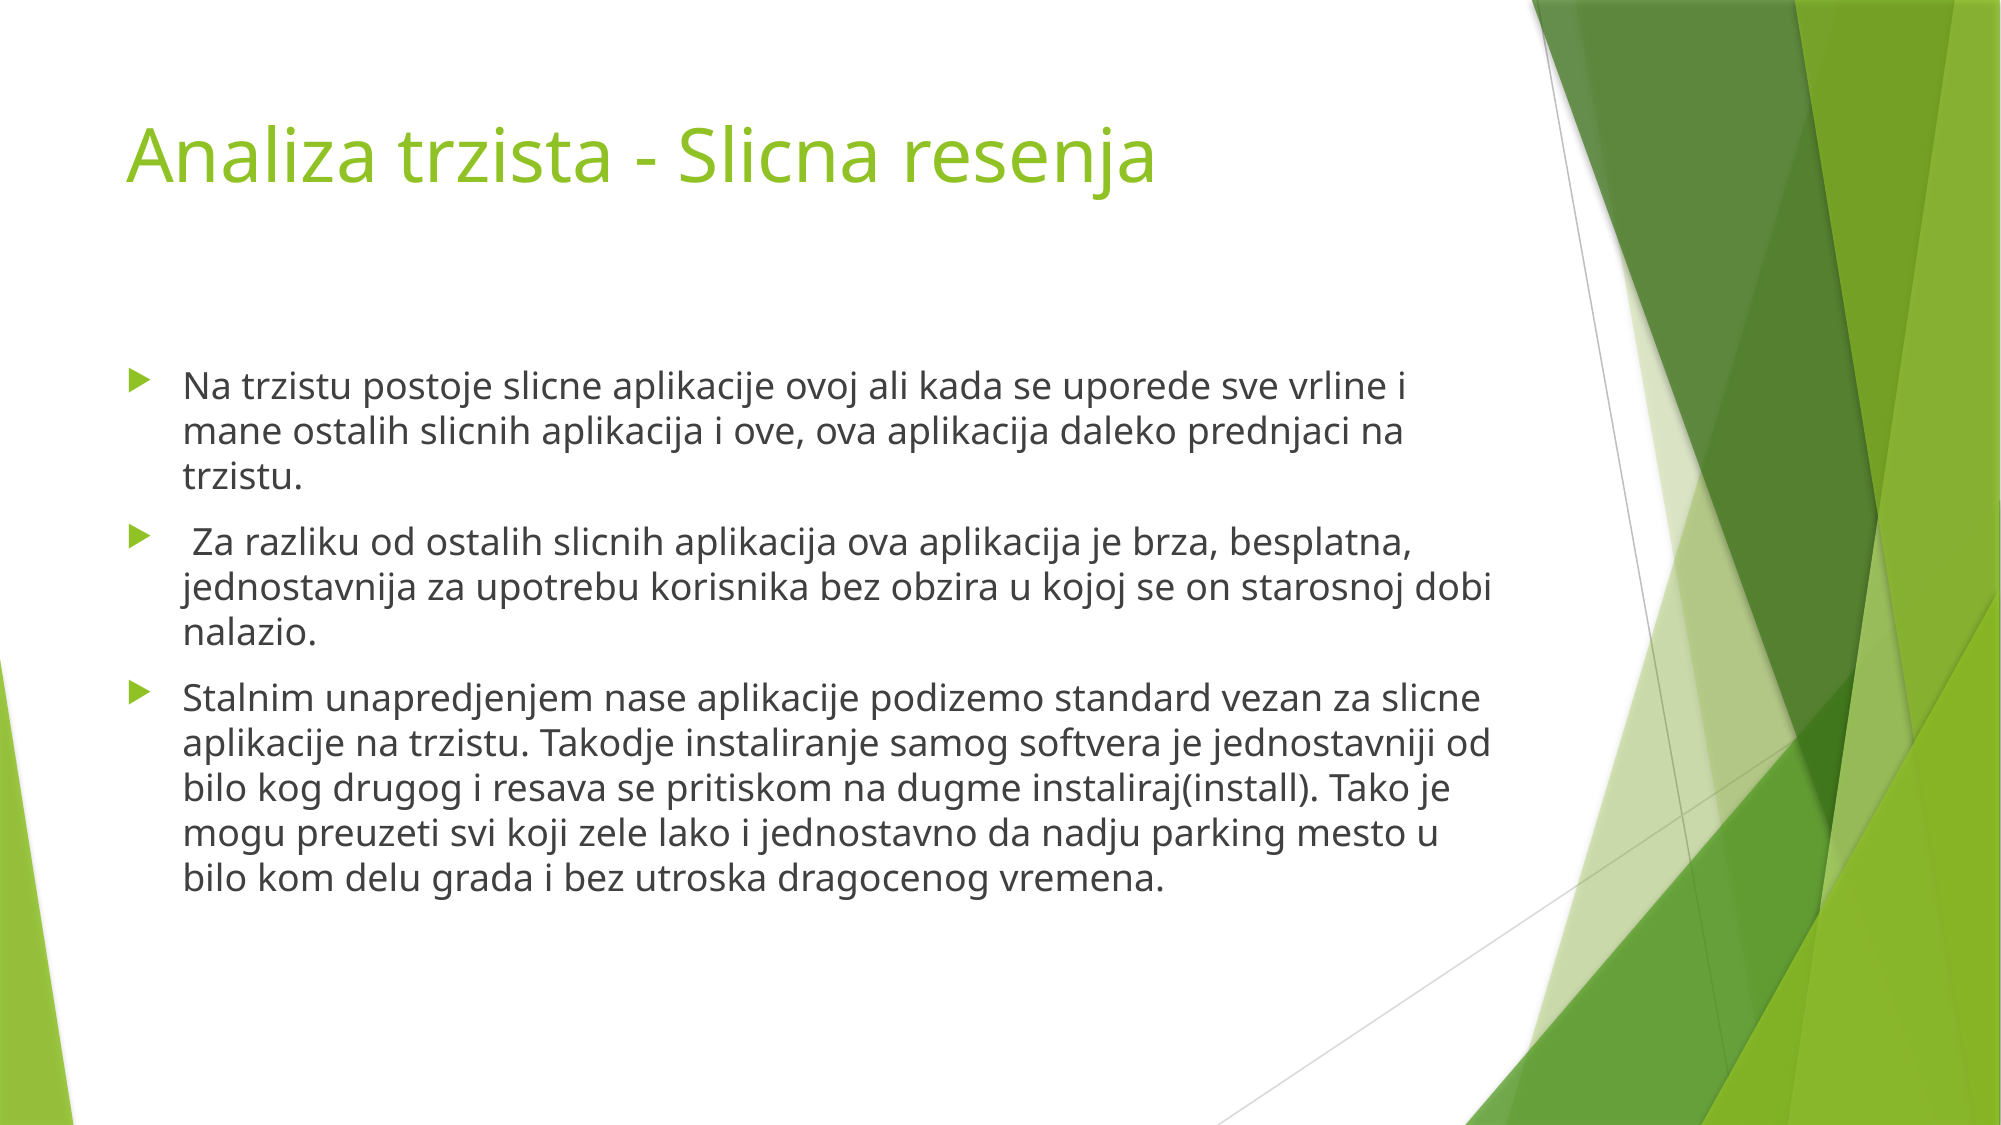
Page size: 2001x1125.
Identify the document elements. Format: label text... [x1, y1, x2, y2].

list Na trzistu postoje slicne aplikacije ovoj ali kada se uporede sve vrline i mane ostalih slicnih aplikacija i ove, ova aplikacija daleko prednjaci na trzistu. Za razliku od ostalih slicnih aplikacija ova aplikacija je brza, besplatna, jednostavnija za upotrebu korisnika bez obzira u kojoj se on starosnoj dobi nalazio. Stalnim unapredjenjem nase aplikacije podizemo standard vezan za slicne aplikacije na trzistu. Takodje instaliranje samog softvera je jednostavniji od bilo kog drugog i resava se pritiskom na dugme instaliraj(install). Tako je mogu preuzeti svi koji zele lako i jednostavno da nadju parking mesto u bilo kom delu grada i bez utroska dragocenog vremena. [111, 354, 1522, 992]
title Analiza trzista - Slicna resenja [111, 99, 1522, 317]
